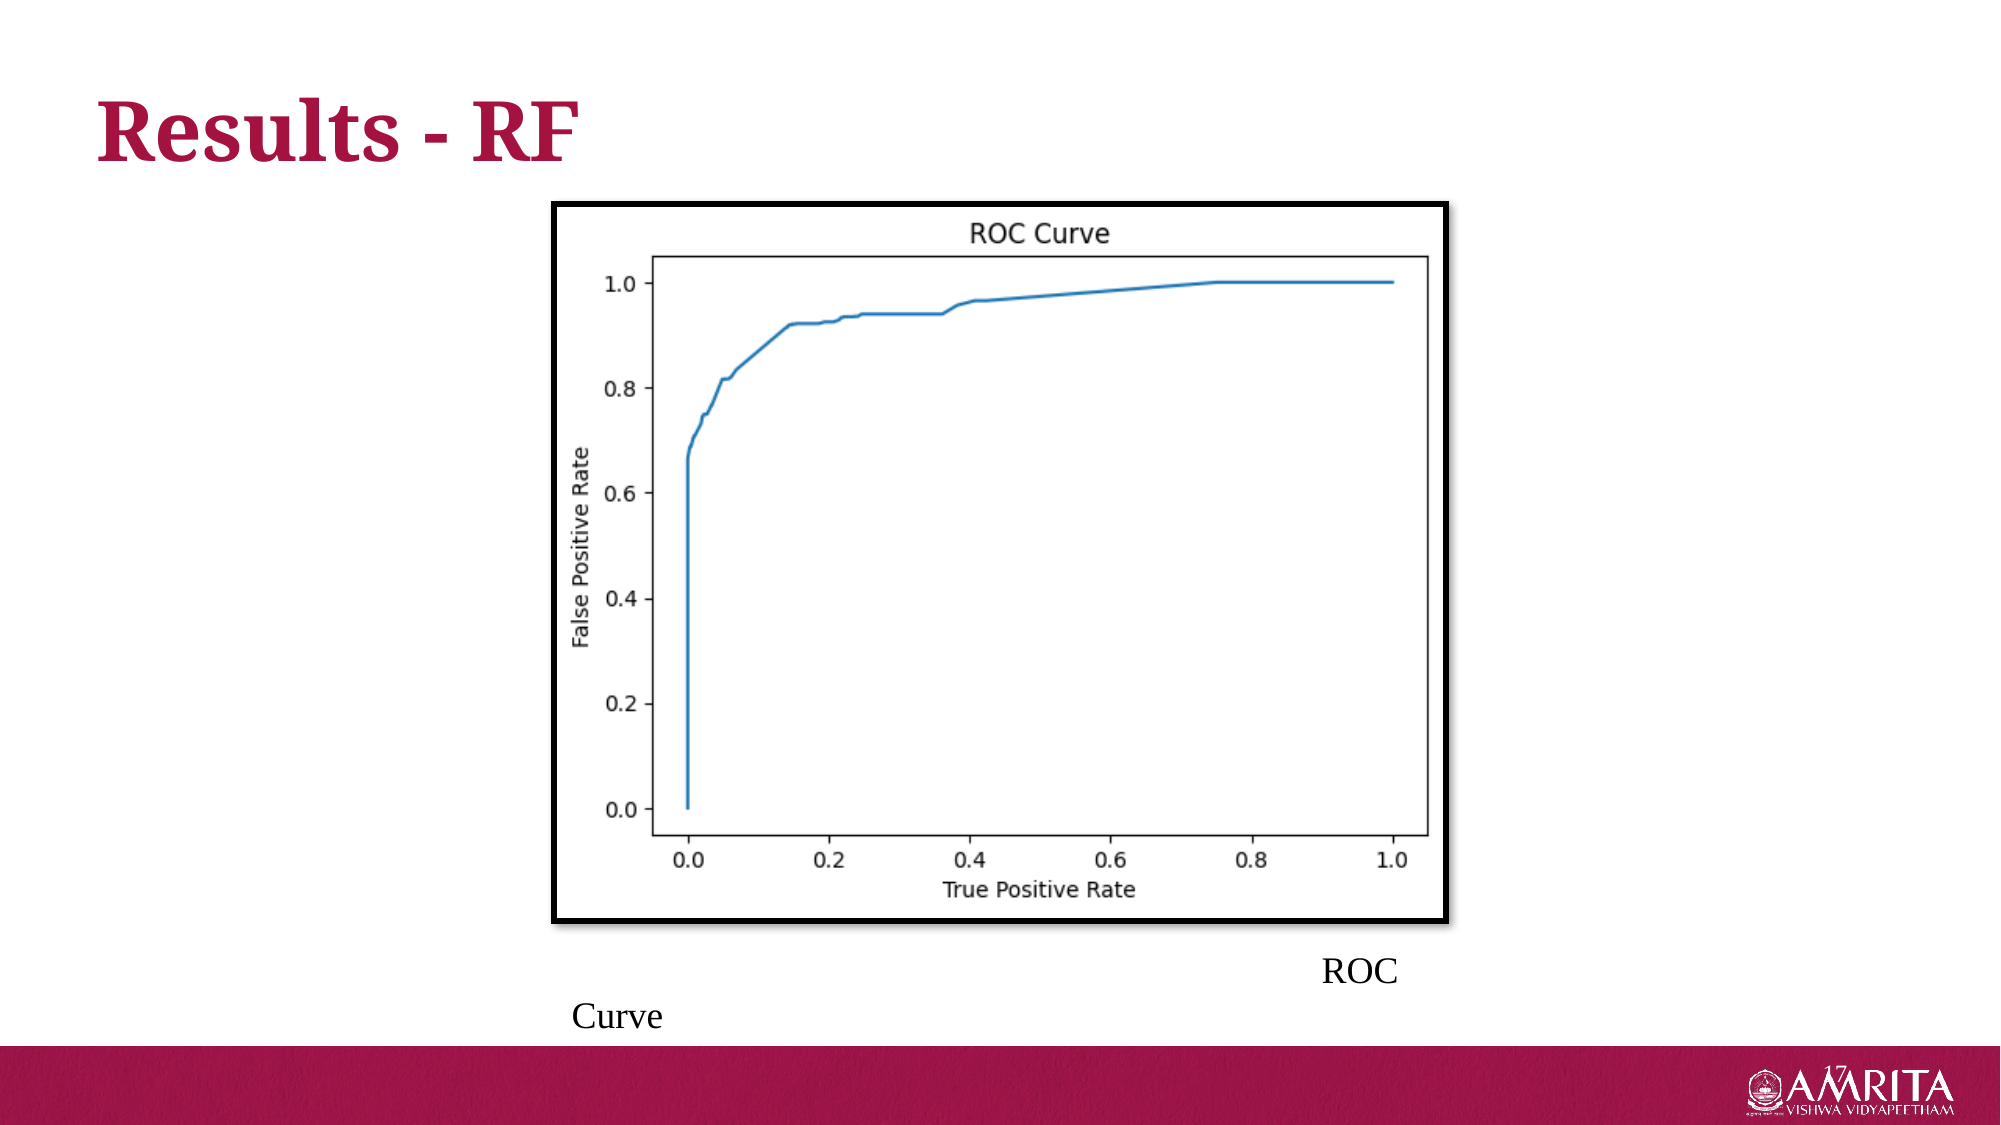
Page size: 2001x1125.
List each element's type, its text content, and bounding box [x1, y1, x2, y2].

text_box ROC Curve [556, 938, 1443, 1044]
picture [0, 1046, 2001, 1125]
text_box Results - RF [80, 82, 1958, 187]
picture [556, 207, 1443, 918]
slide_number 17 [1412, 1042, 1863, 1103]
